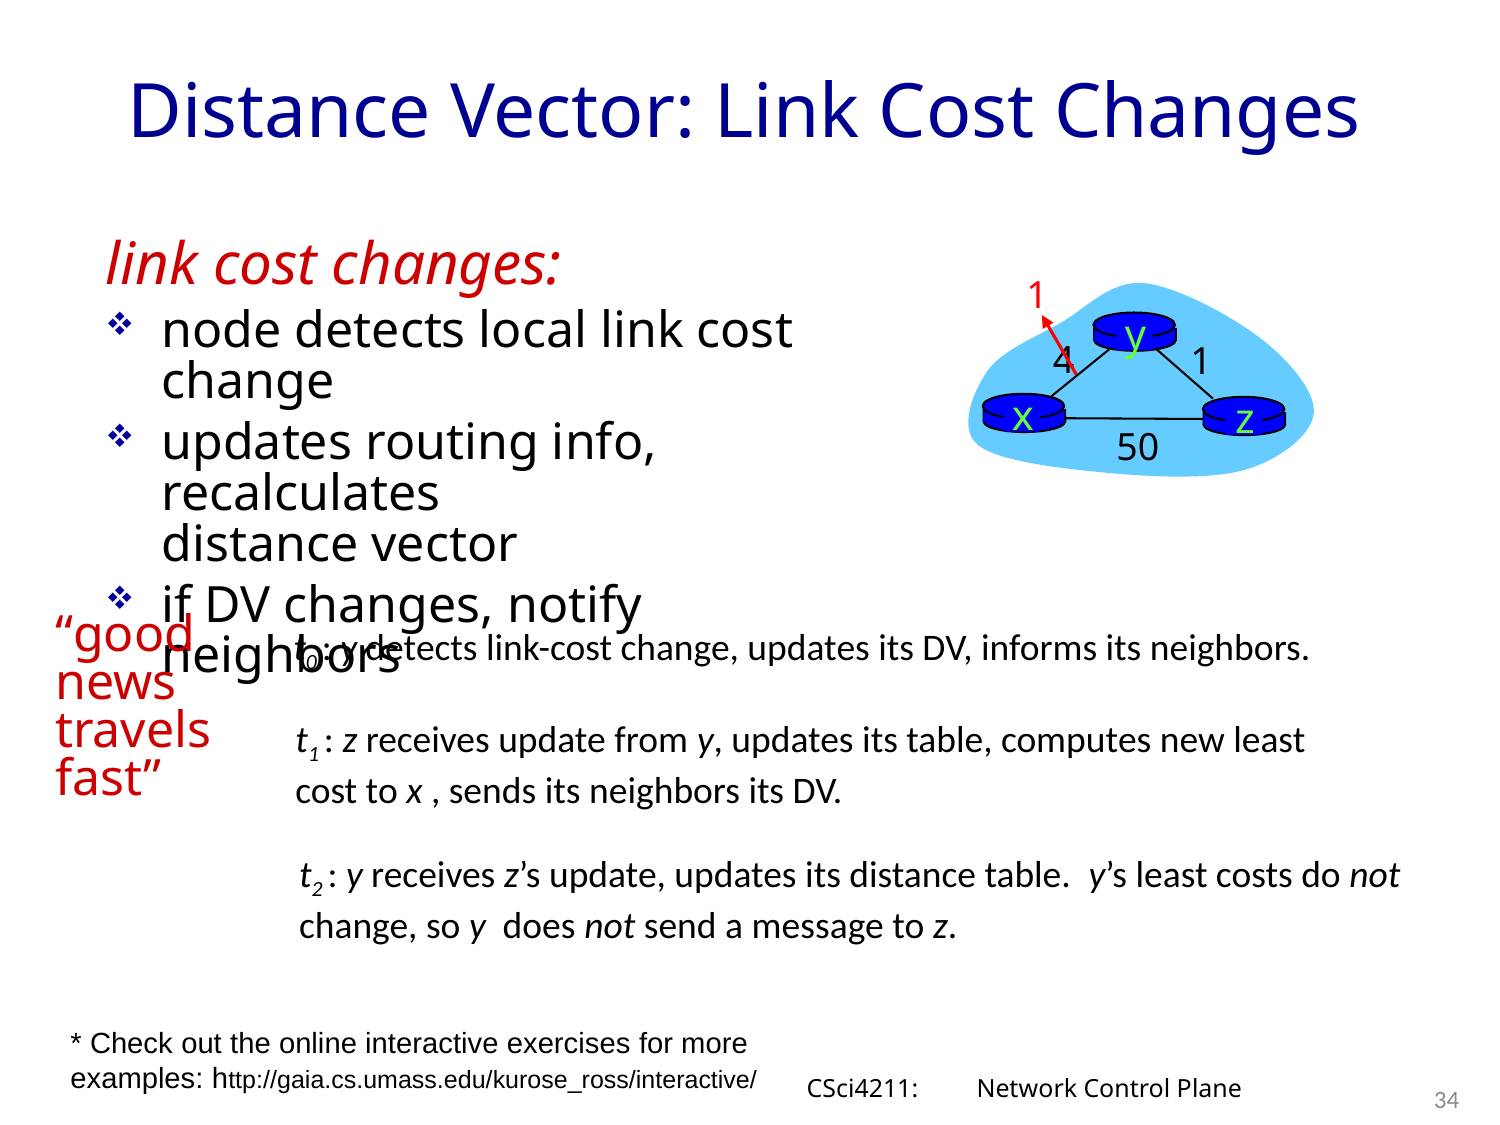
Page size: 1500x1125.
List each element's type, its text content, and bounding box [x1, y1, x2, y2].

text_box t1 : z receives update from y, updates its table, computes new least cost to x , sends its neighbors its DV. [280, 707, 1348, 863]
text_box t2 : y receives z’s update, updates its distance table. y’s least costs do not change, so y does not send a message to z. [284, 842, 1459, 999]
text_box * Check out the online interactive exercises for more examples: http://gaia.cs.umass.edu/kurose_ross/interactive/ [55, 1016, 796, 1102]
title Distance Vector: Link Cost Changes [7, 24, 1482, 191]
text_box link cost changes: node detects local link cost change updates routing info, recalculates distance vector if DV changes, notify neighbors [90, 229, 889, 644]
footer CSci4211: Network Control Plane [787, 1072, 1124, 1125]
slide_number 34 [1124, 1069, 1475, 1125]
text_box t0 : y detects link-cost change, updates its DV, informs its neighbors. [278, 615, 1377, 727]
text_box “good news travels fast” [40, 605, 227, 813]
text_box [957, 263, 1317, 480]
